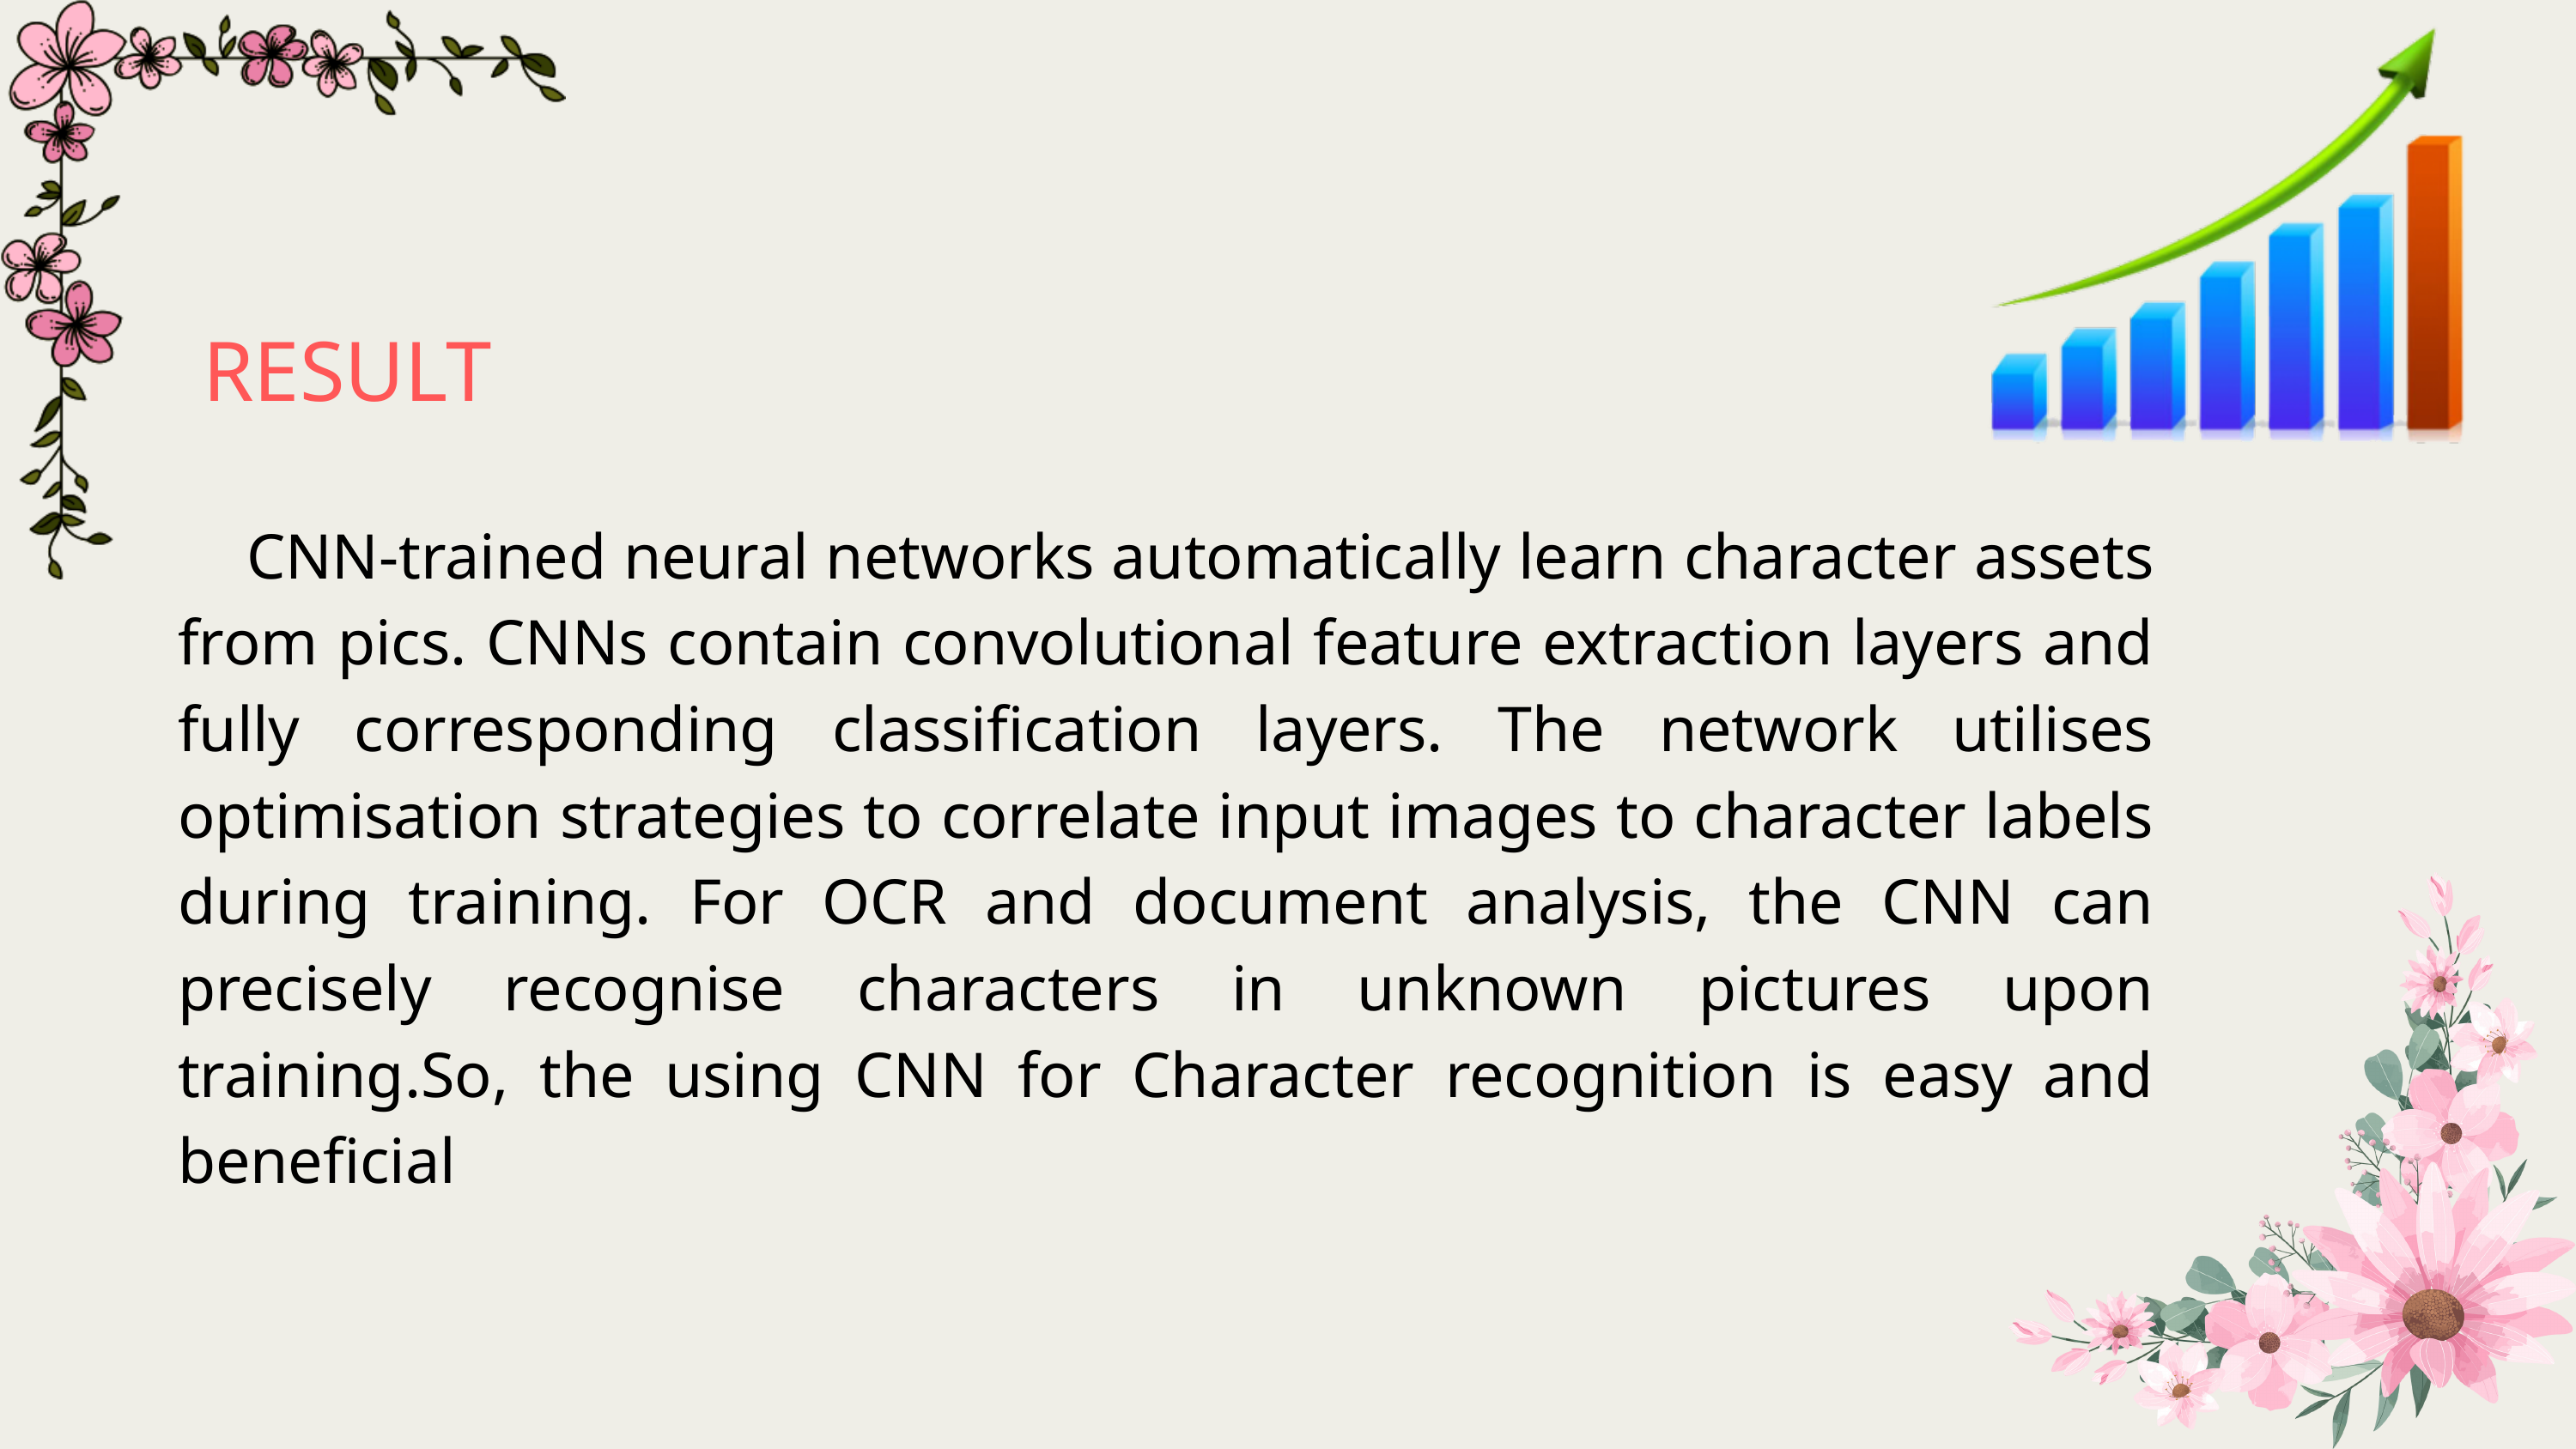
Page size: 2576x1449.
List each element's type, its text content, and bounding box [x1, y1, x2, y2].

text_box [1923, 0, 2539, 462]
text_box [0, 0, 566, 579]
text_box RESULT [203, 302, 1782, 418]
text_box CNN-trained neural networks automatically learn character assets from pics. CNNs contain convolutional feature extraction layers and fully corresponding classification layers. The network utilises optimisation strategies to correlate input images to character labels during training. For OCR and document analysis, the CNN can precisely recognise characters in unknown pictures upon training.So, the using CNN for Character recognition is easy and beneficial [178, 505, 2156, 1369]
text_box [2008, 872, 2576, 1449]
